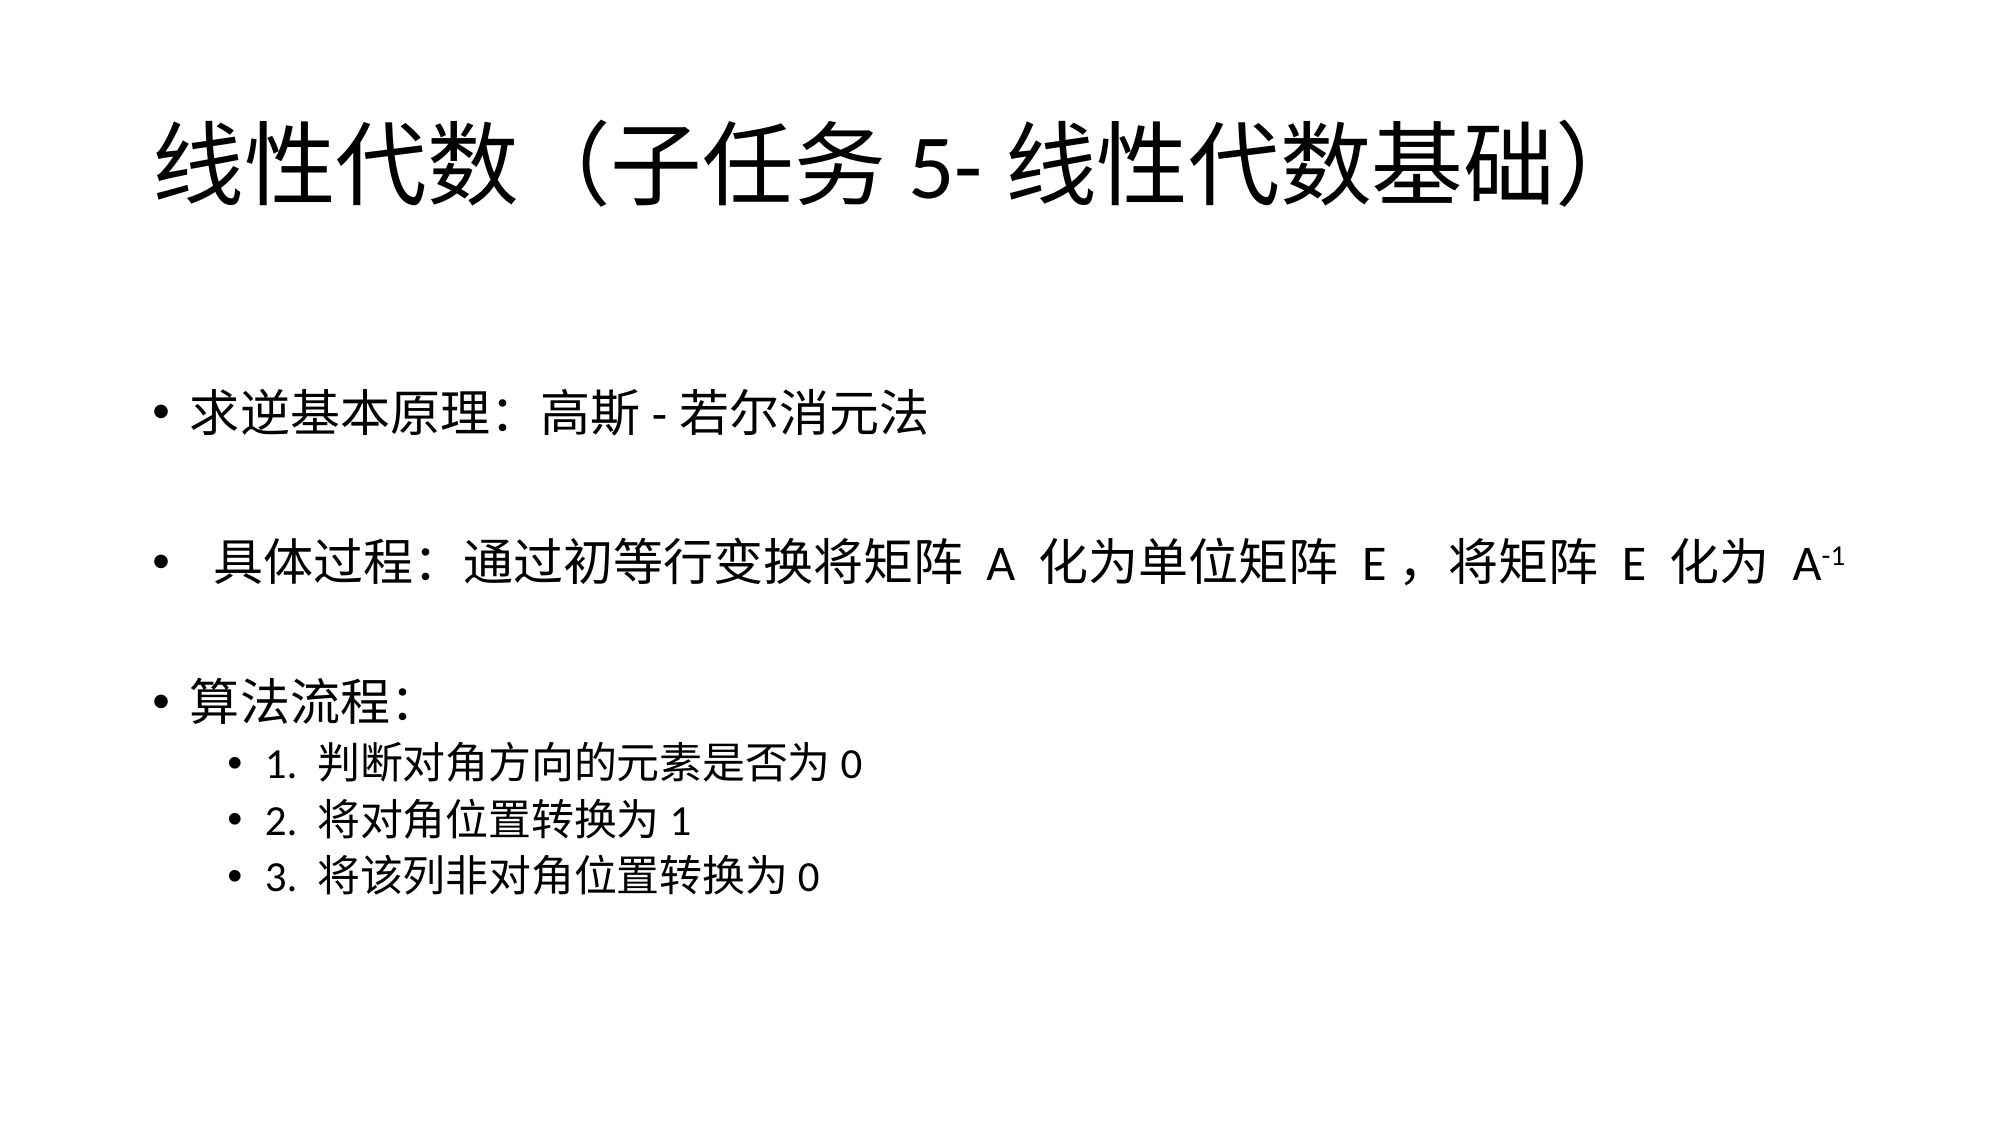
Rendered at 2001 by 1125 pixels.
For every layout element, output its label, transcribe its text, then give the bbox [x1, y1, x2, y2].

list 求逆基本原理：高斯-若尔消元法 具体过程：通过初等行变换将矩阵 A 化为单位矩阵 E，将矩阵 E 化为 A-1 算法流程： 1. 判断对角方向的元素是否为0 2. 将对角位置转换为1 3. 将该列非对角位置转换为0 [137, 299, 1863, 1014]
title 线性代数（子任务5-线性代数基础） [137, 59, 1863, 278]
